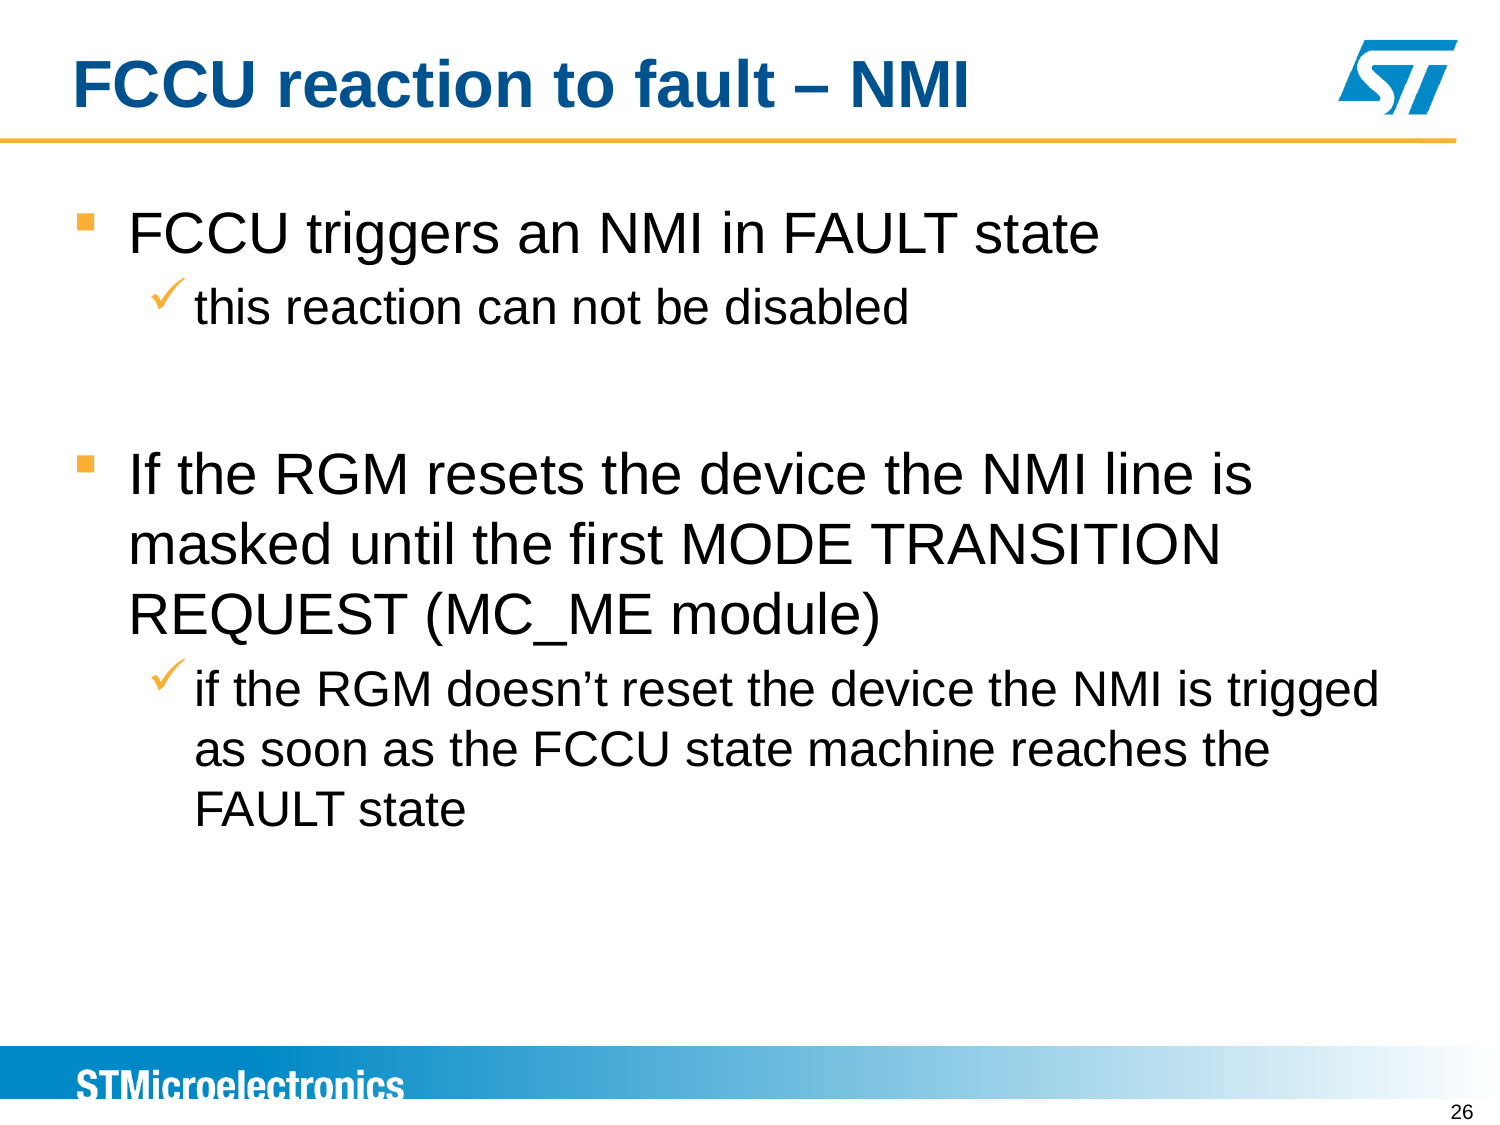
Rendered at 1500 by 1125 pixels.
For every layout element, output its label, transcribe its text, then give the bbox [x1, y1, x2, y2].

slide_number 26 [1413, 1086, 1489, 1125]
title FCCU reaction to fault – NMI [57, 24, 1283, 138]
picture [1328, 37, 1462, 117]
picture [0, 1046, 1500, 1101]
list FCCU triggers an NMI in FAULT state this reaction can not be disabled If the RGM resets the device the NMI line is masked until the first MODE TRANSITION REQUEST (MC_ME module) if the RGM doesn’t reset the device the NMI is trigged as soon as the FCCU state machine reaches the FAULT state [57, 187, 1421, 1001]
